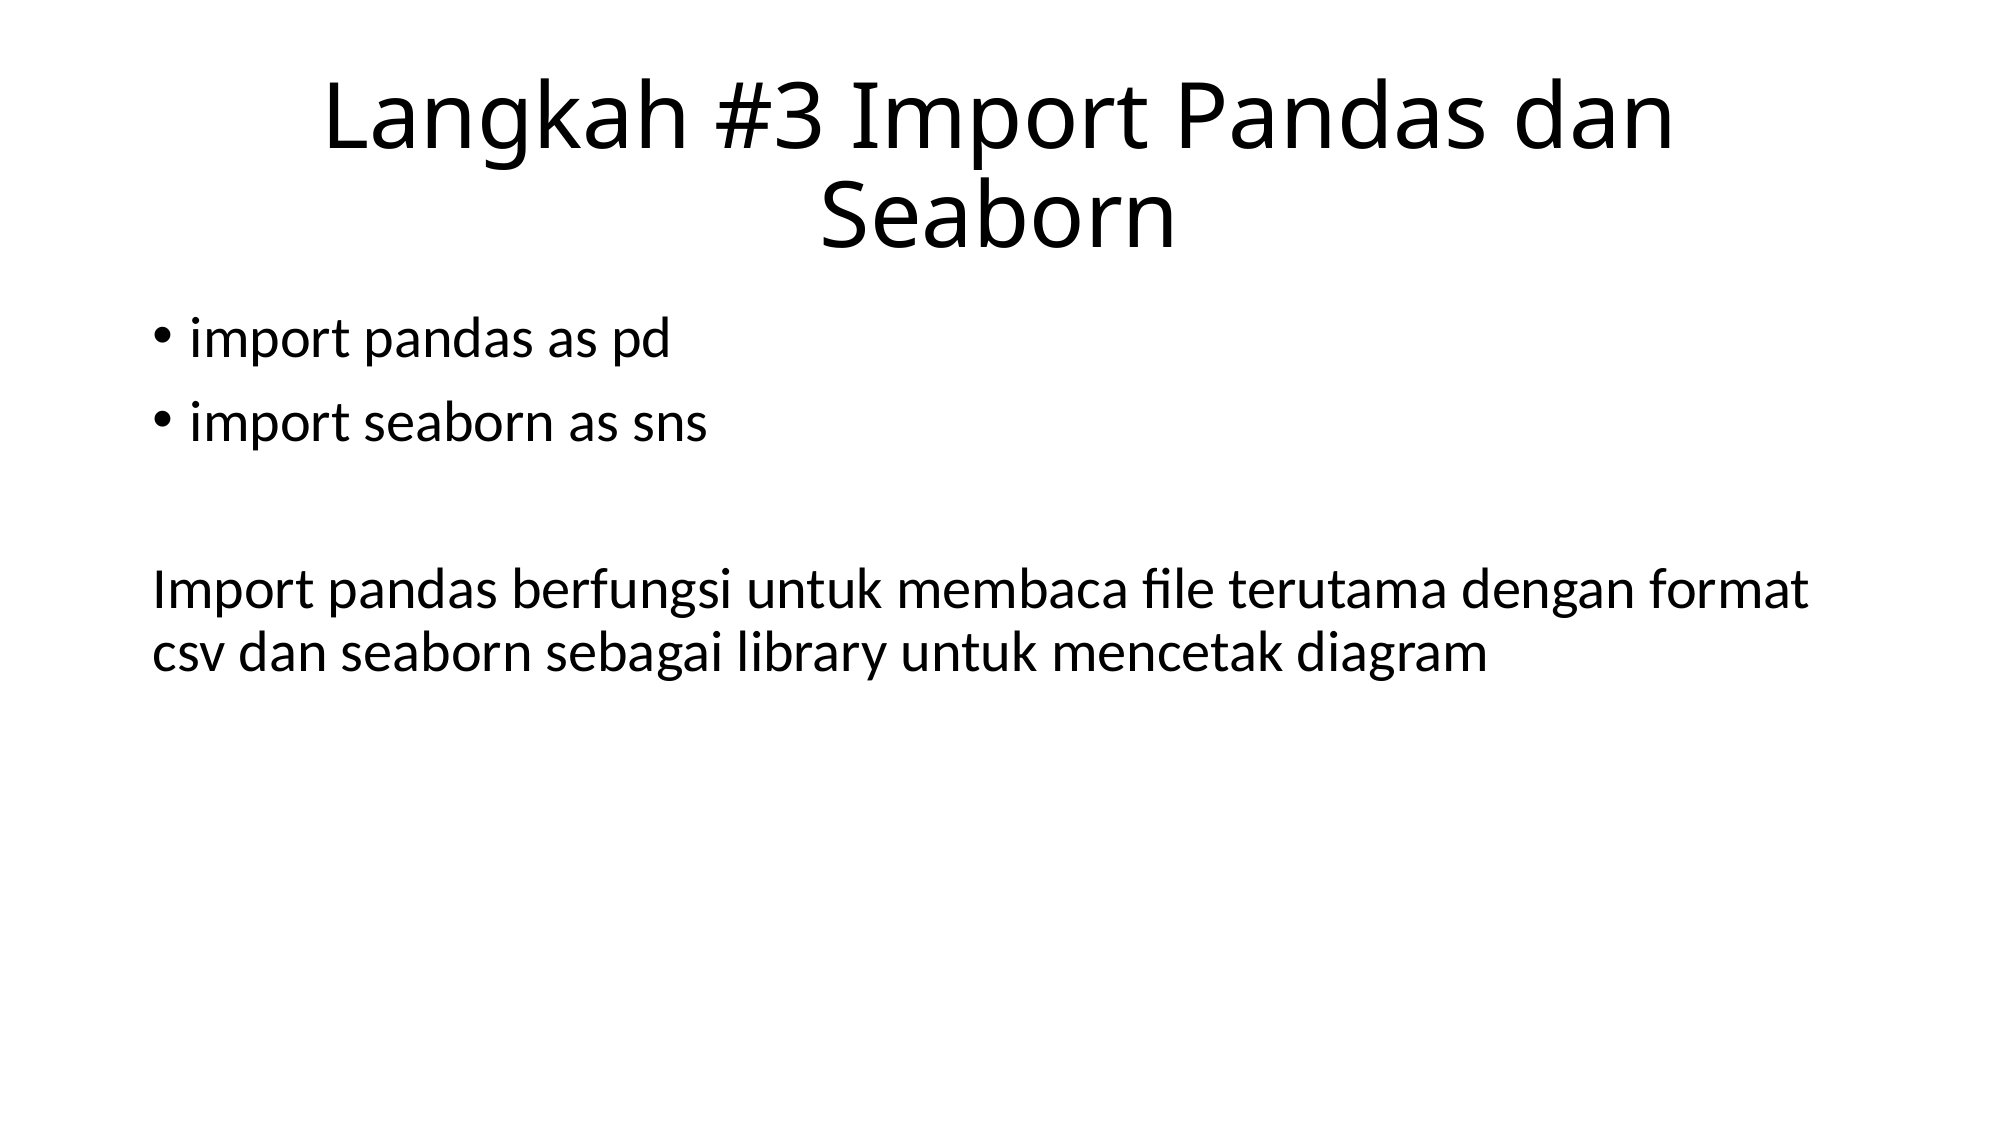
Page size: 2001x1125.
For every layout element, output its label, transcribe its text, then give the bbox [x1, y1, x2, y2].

title Langkah #3 Import Pandas dan Seaborn [137, 59, 1863, 278]
list import pandas as pd import seaborn as sns Import pandas berfungsi untuk membaca file terutama dengan format csv dan seaborn sebagai library untuk mencetak diagram [137, 299, 1863, 1014]
